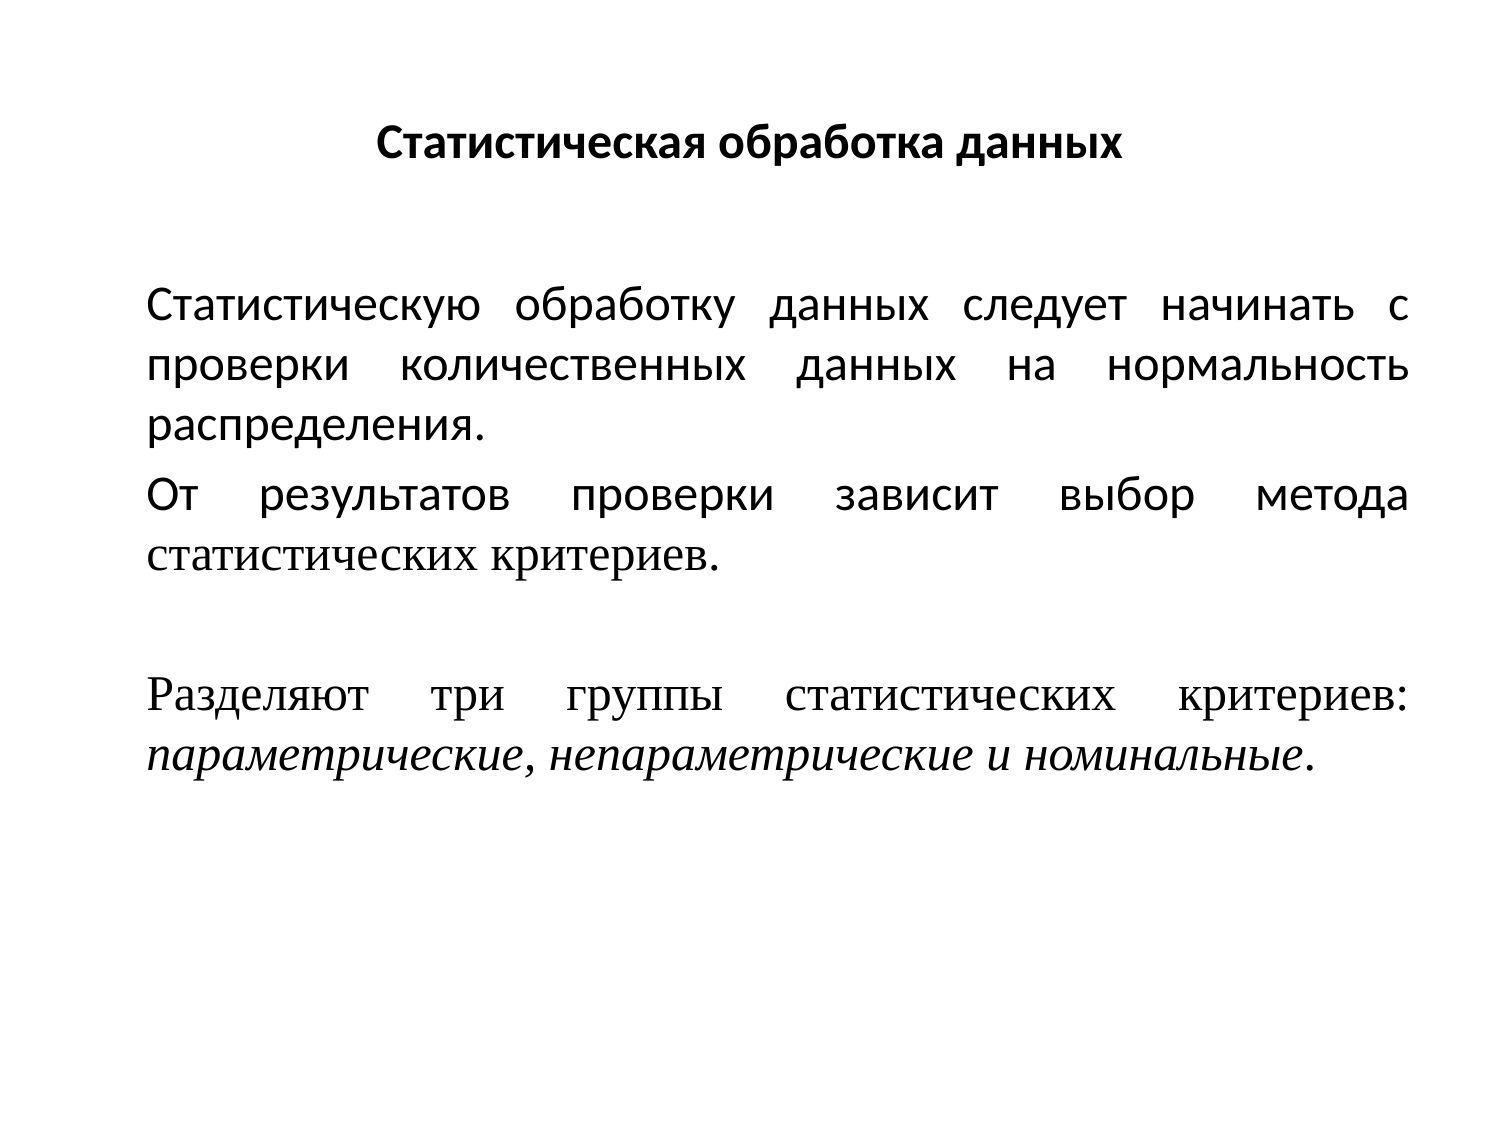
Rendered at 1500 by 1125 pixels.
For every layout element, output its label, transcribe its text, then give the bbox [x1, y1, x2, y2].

list Статистическую обработку данных следует начинать с проверки количественных данных на нормальность распределения. От результатов проверки зависит выбор метода статистических критериев. Разделяют три группы статистических критериев: параметрические, непараметрические и номинальные. [75, 262, 1425, 1005]
title Статистическая обработка данных [75, 45, 1425, 233]
